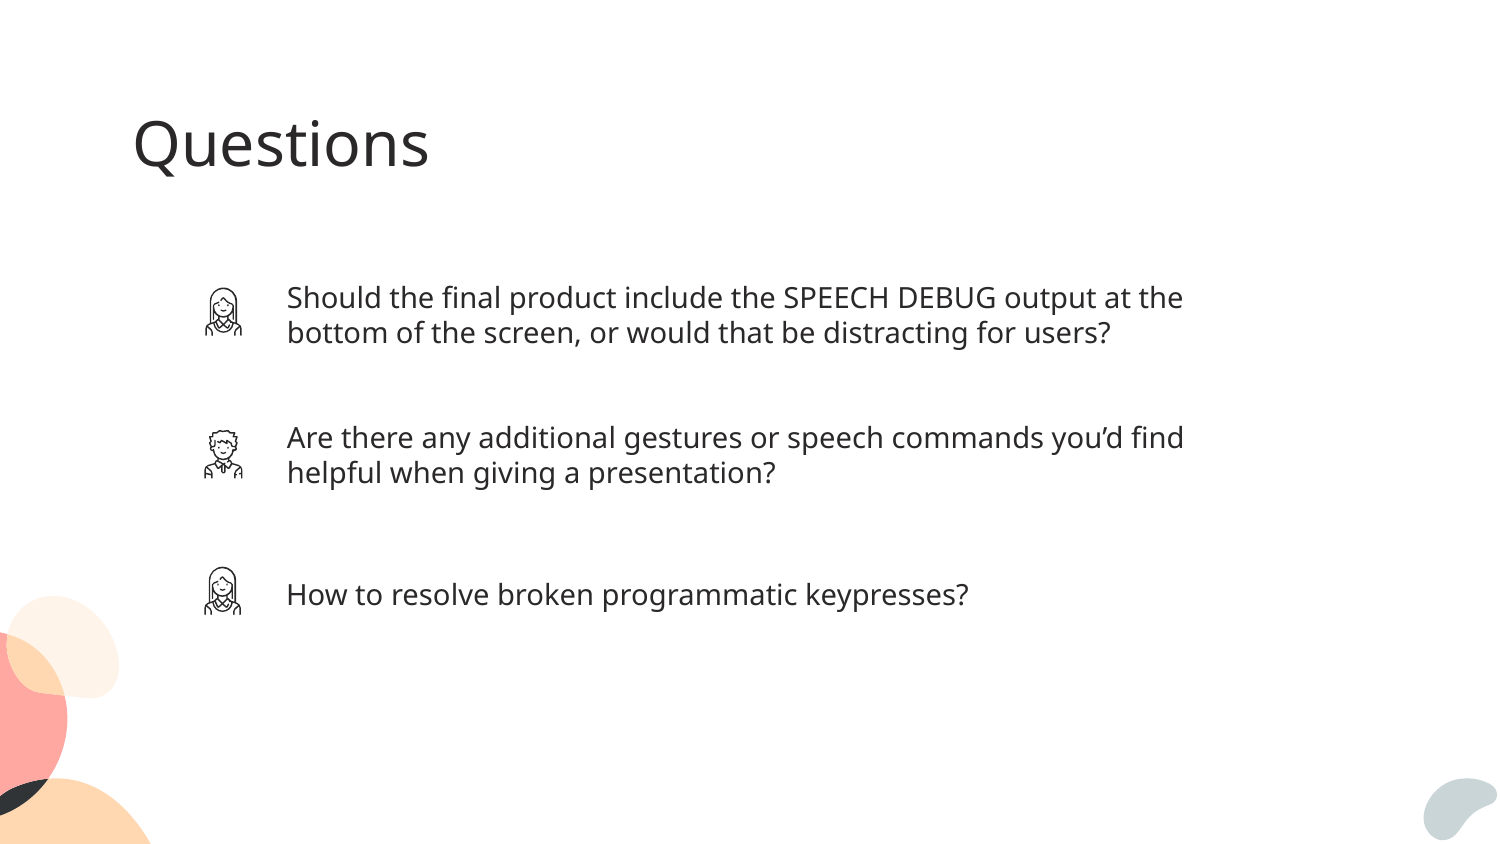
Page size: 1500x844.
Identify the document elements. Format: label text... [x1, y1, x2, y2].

subtitle Should the final product include the SPEECH DEBUG output at the bottom of the screen, or would that be distracting for users? [271, 272, 1296, 357]
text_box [205, 287, 242, 337]
title Questions [117, 88, 996, 199]
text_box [204, 429, 243, 479]
subtitle Are there any additional gestures or speech commands you’d find helpful when giving a presentation? [271, 412, 1296, 497]
text_box [1423, 778, 1497, 841]
subtitle How to resolve broken programmatic keypresses? [270, 551, 1295, 637]
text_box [204, 566, 241, 616]
